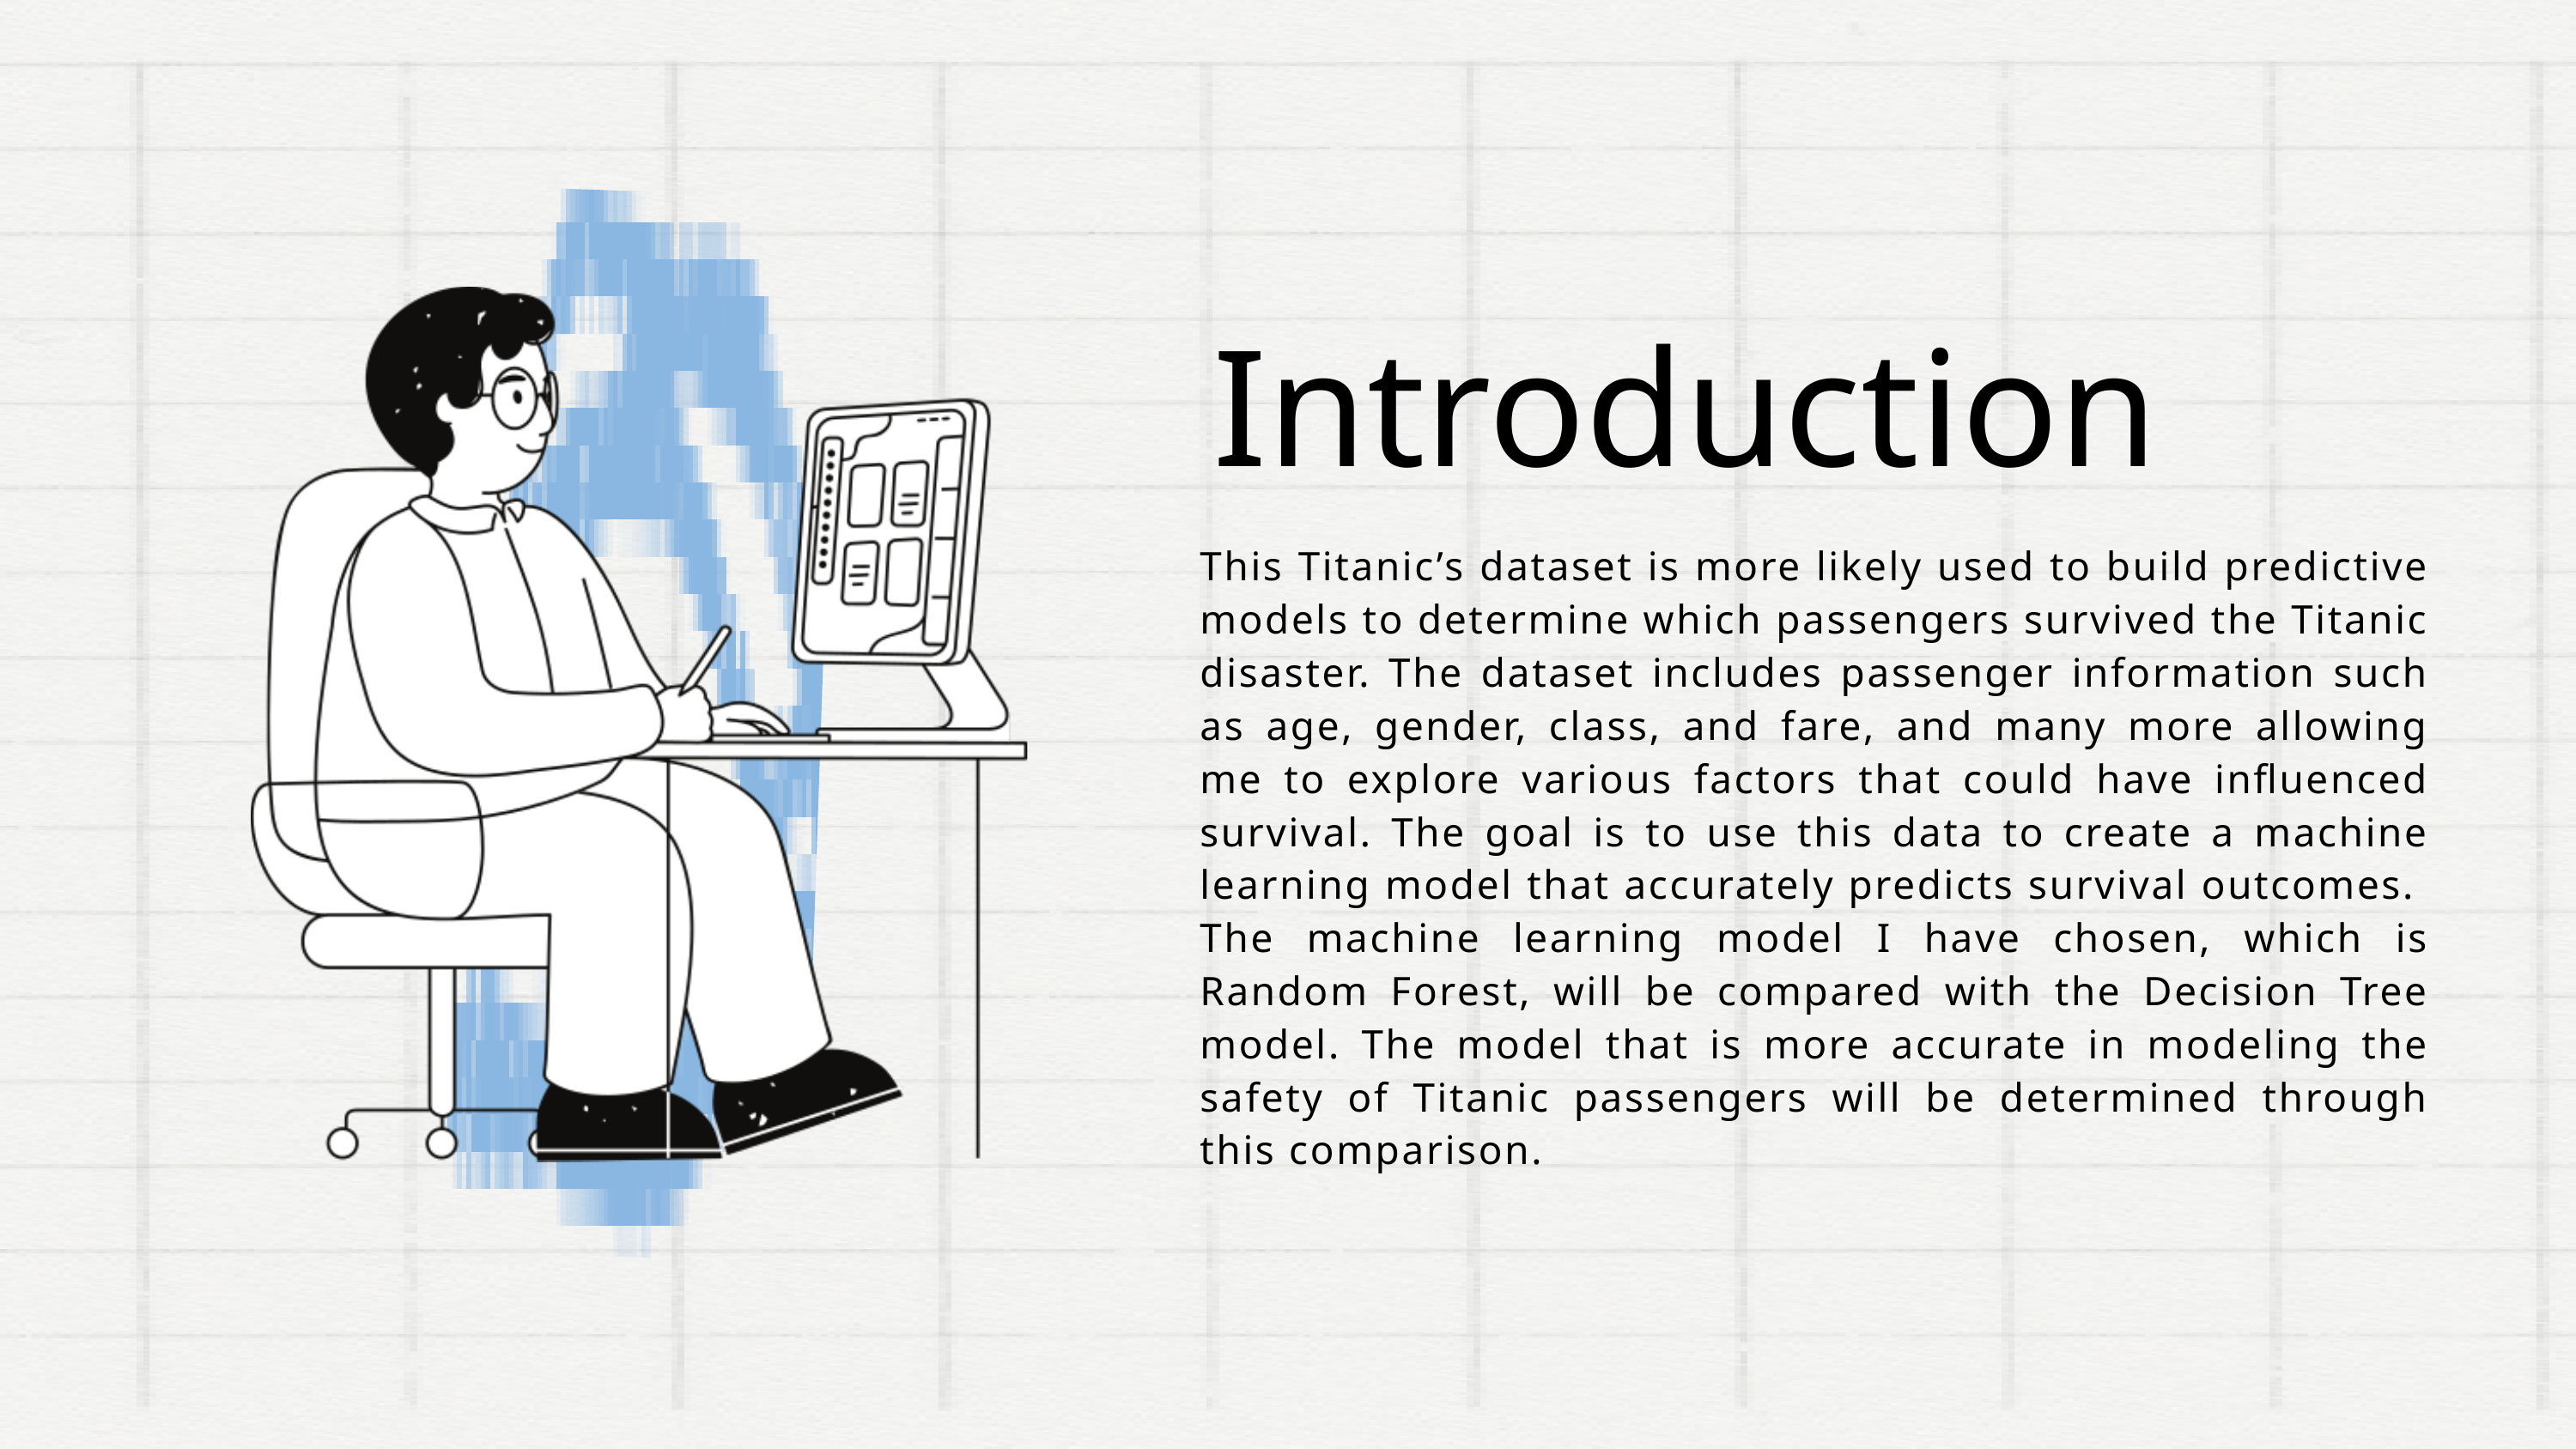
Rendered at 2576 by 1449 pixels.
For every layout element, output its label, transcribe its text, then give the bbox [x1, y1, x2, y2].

text_box Introduction [1212, 342, 2319, 499]
text_box This Titanic’s dataset is more likely used to build predictive models to determine which passengers survived the Titanic disaster. The dataset includes passenger information such as age, gender, class, and fare, and many more allowing me to explore various factors that could have influenced survival. The goal is to use this data to create a machine learning model that accurately predicts survival outcomes. The machine learning model I have chosen, which is Random Forest, will be compared with the Decision Tree model. The model that is more accurate in modeling the safety of Titanic passengers will be determined through this comparison. [1200, 536, 2432, 1173]
text_box [250, 287, 1028, 1162]
text_box [439, 1162, 806, 1264]
text_box [471, 185, 840, 287]
text_box [0, 0, 2576, 1449]
